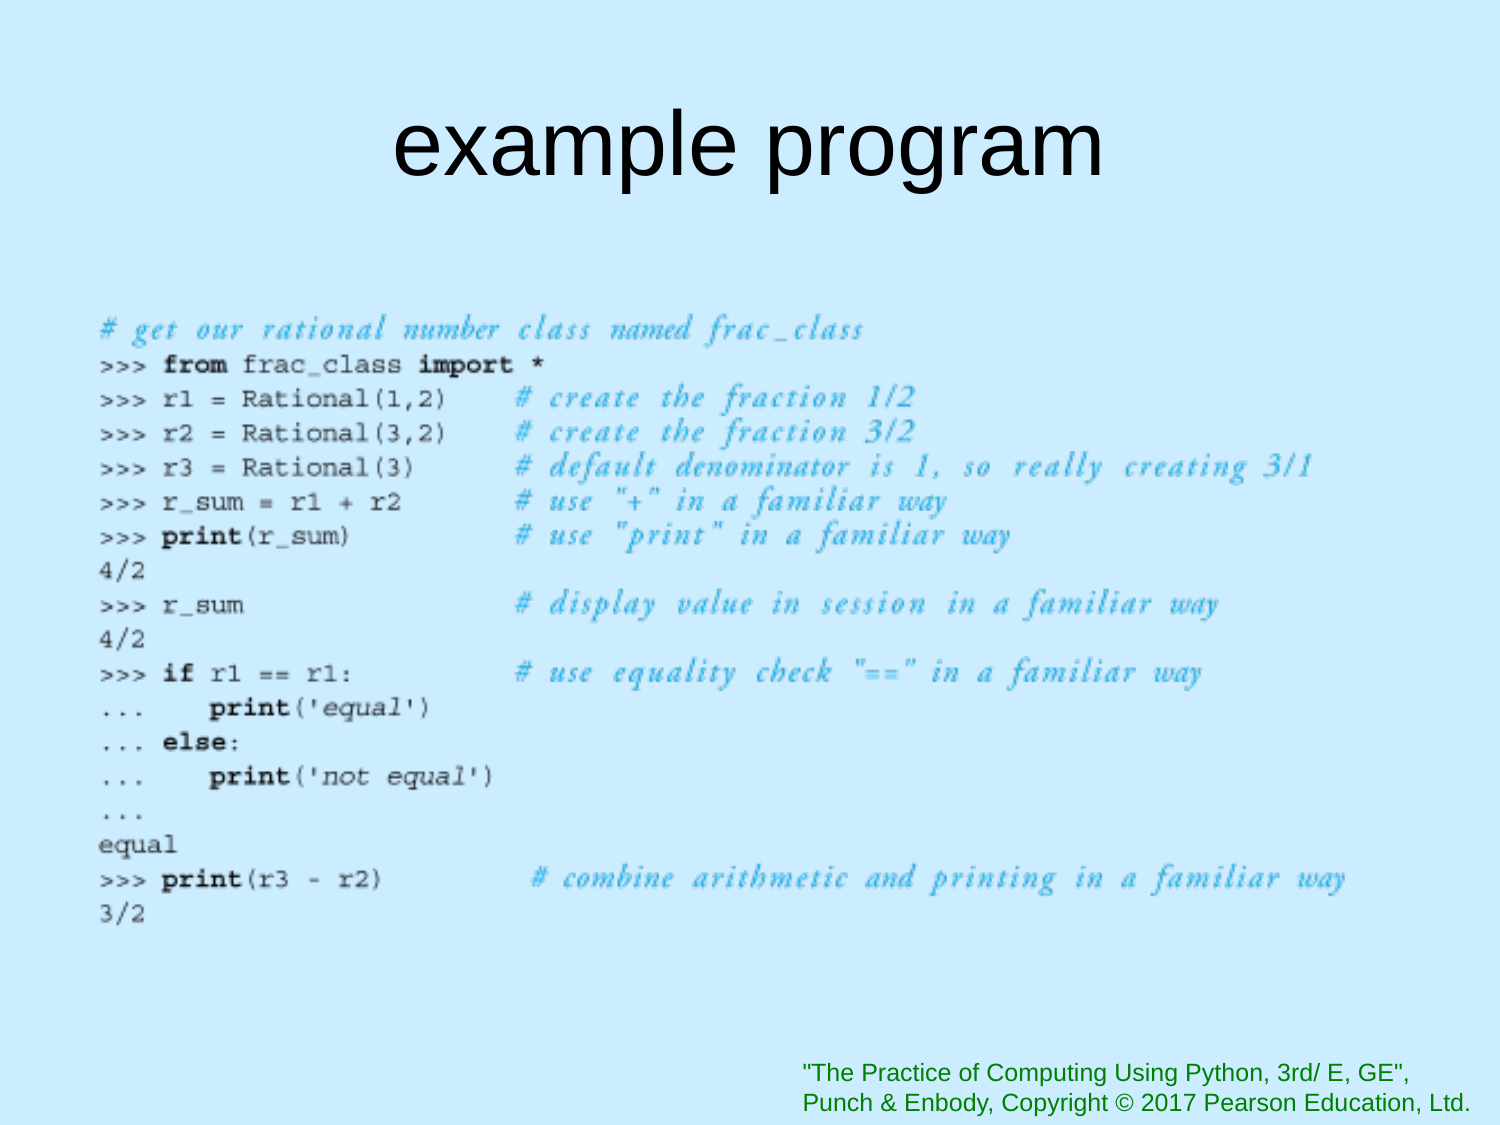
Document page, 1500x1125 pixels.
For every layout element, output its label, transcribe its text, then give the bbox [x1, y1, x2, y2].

picture [79, 299, 1363, 939]
title example program [74, 44, 1426, 234]
